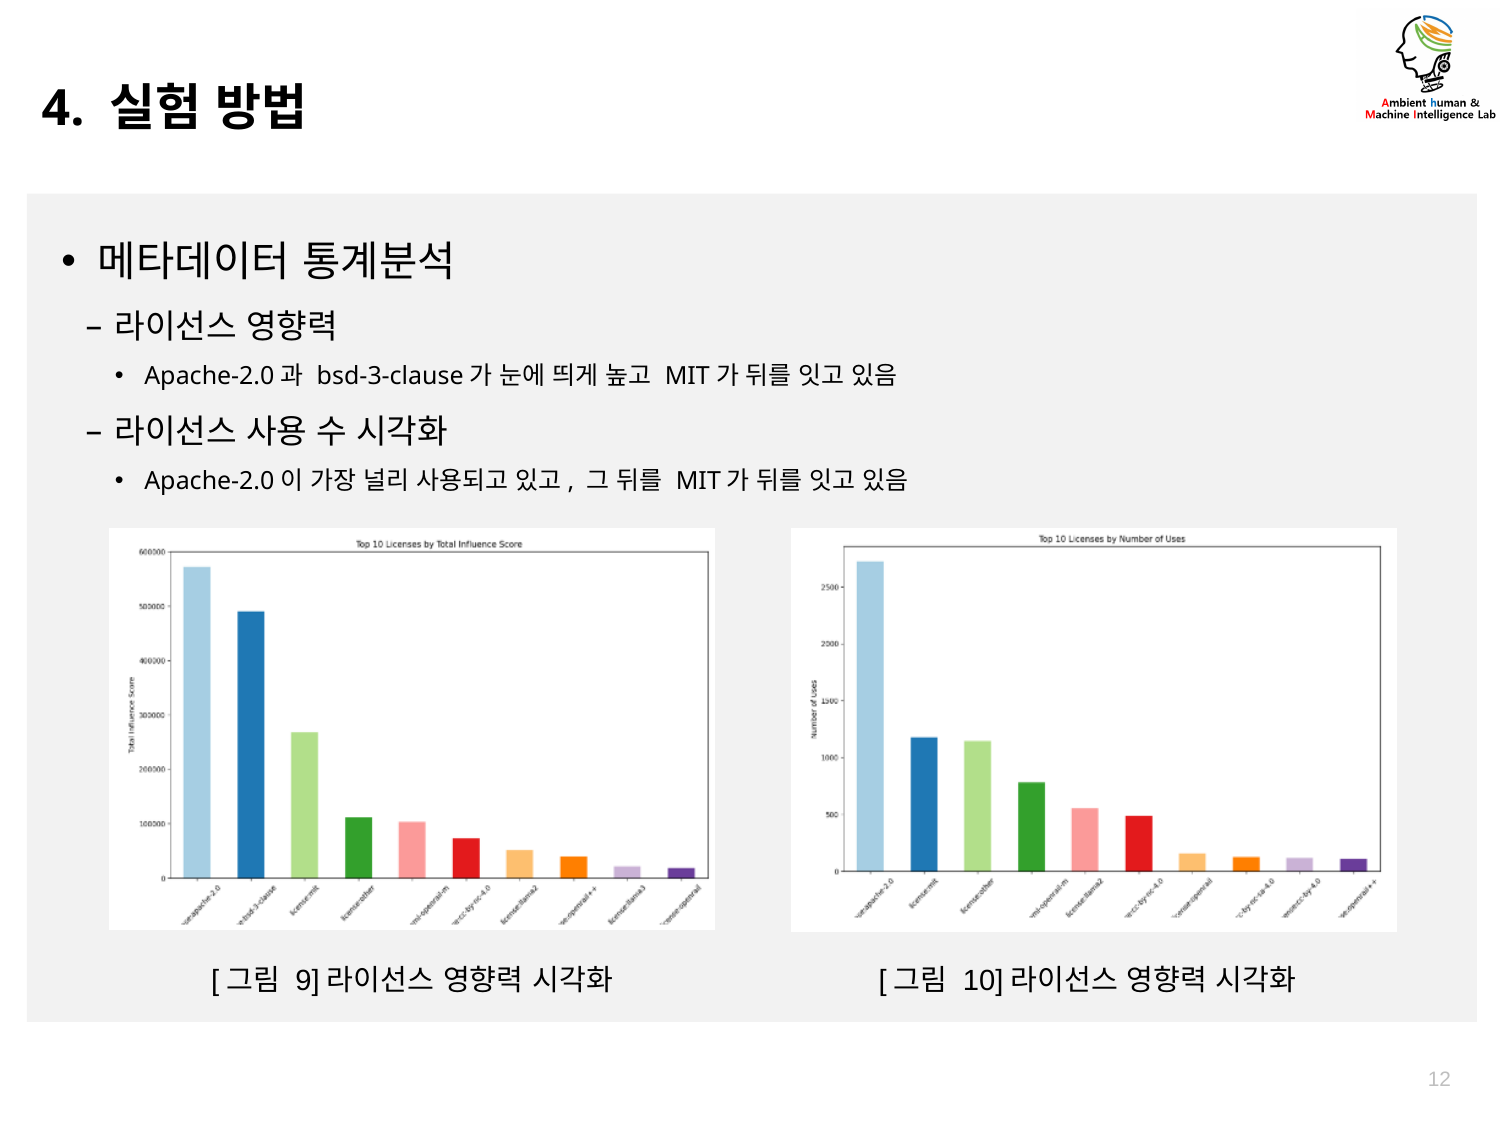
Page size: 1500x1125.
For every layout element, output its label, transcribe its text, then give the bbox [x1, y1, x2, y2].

picture [791, 528, 1397, 932]
picture [1356, 8, 1500, 122]
list 메타데이터 통계분석 라이선스 영향력 Apache-2.0과 bsd-3-clause가 눈에 띄게 높고 MIT가 뒤를 잇고 있음 라이선스 사용 수 시각화 Apache-2.0이 가장 널리 사용되고 있고, 그 뒤를 MIT가 뒤를 잇고 있음 [26, 202, 1474, 1007]
picture [109, 528, 716, 931]
text_box [그림 10]라이선스 영향력 시각화 [783, 960, 1393, 998]
list 4. 실험 방법 [26, 67, 1477, 143]
list 12 [1413, 1058, 1477, 1098]
text_box [그림 9]라이선스 영향력 시각화 [107, 960, 717, 998]
